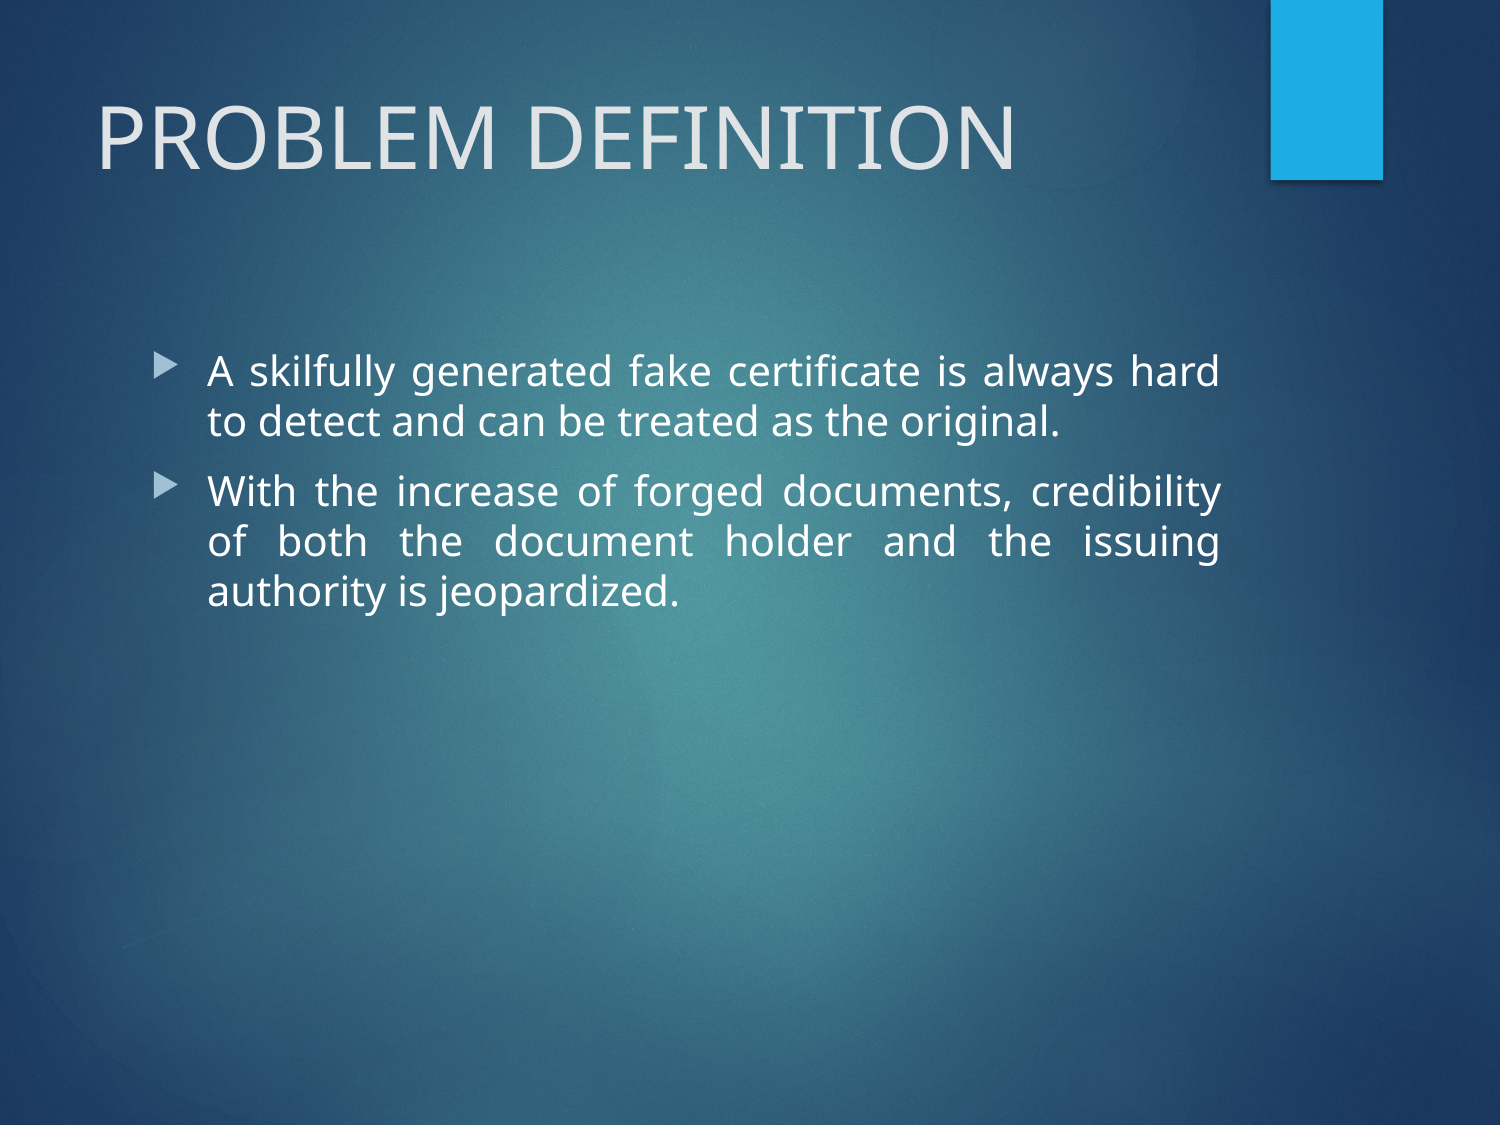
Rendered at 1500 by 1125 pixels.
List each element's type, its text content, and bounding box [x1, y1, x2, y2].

title PROBLEM DEFINITION [79, 74, 1237, 304]
list A skilfully generated fake certificate is always hard to detect and can be treated as the original. With the increase of forged documents, credibility of both the document holder and the issuing authority is jeopardized. [135, 336, 1237, 1025]
